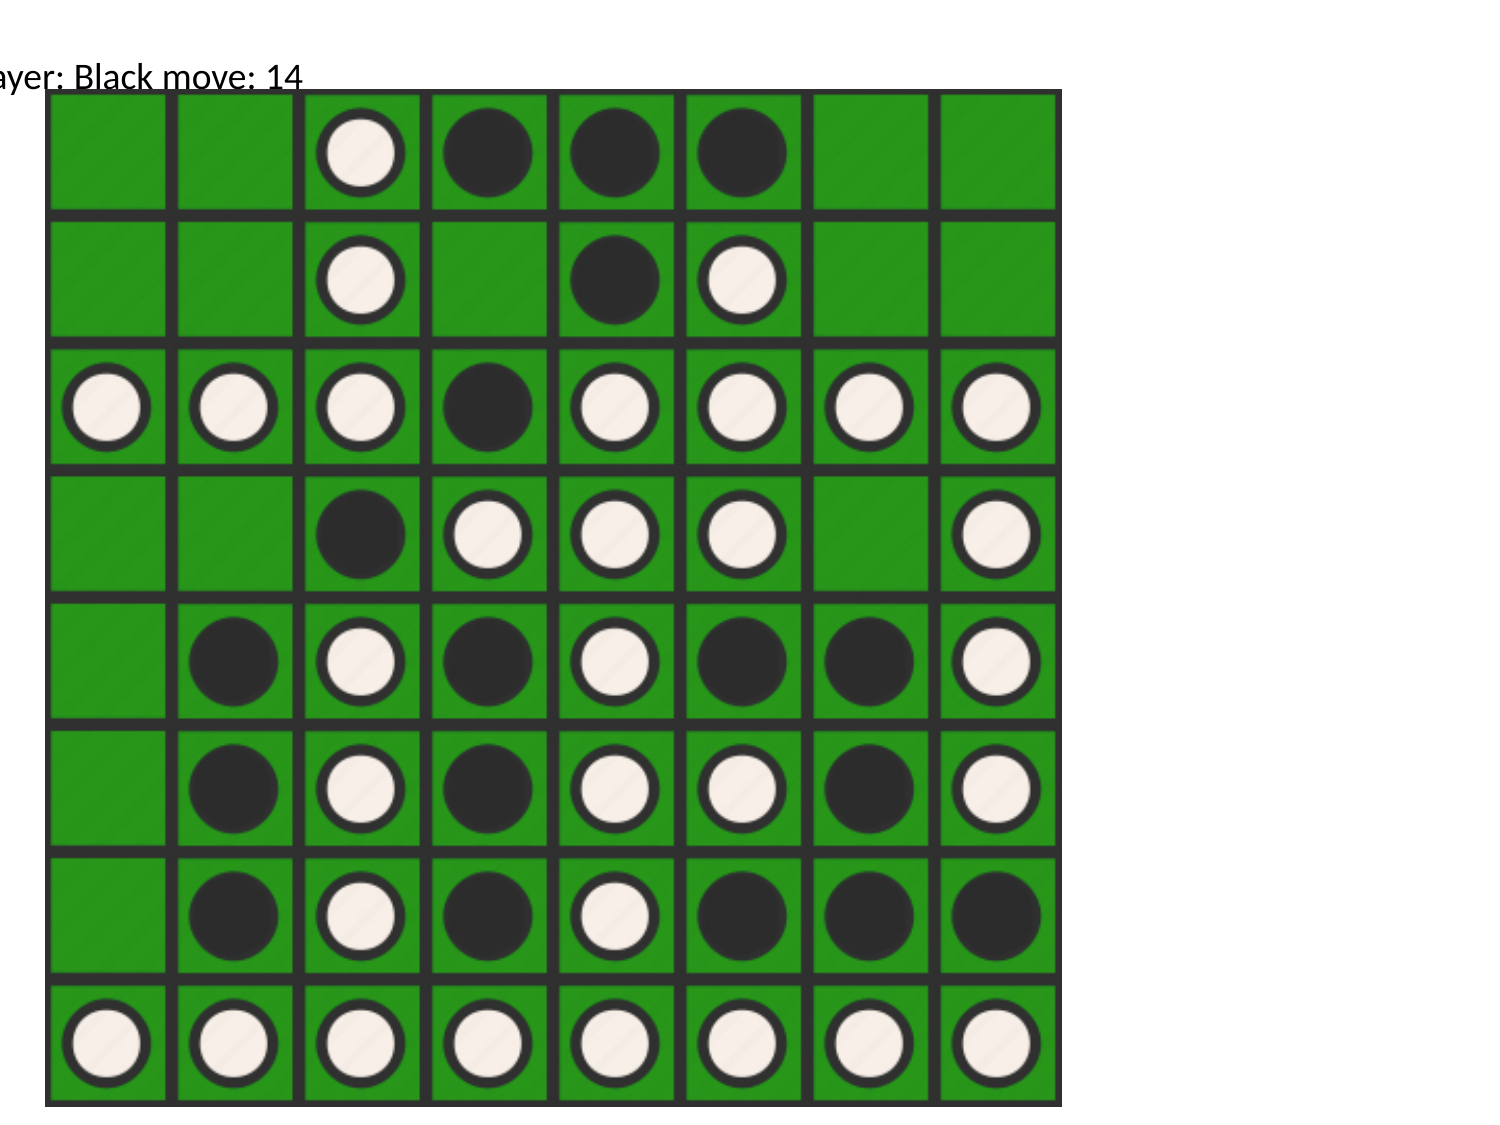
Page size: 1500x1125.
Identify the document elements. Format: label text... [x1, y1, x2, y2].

picture [44, 89, 1062, 1107]
text_box turn: 45 player: Black move: 14 [0, 44, 319, 105]
